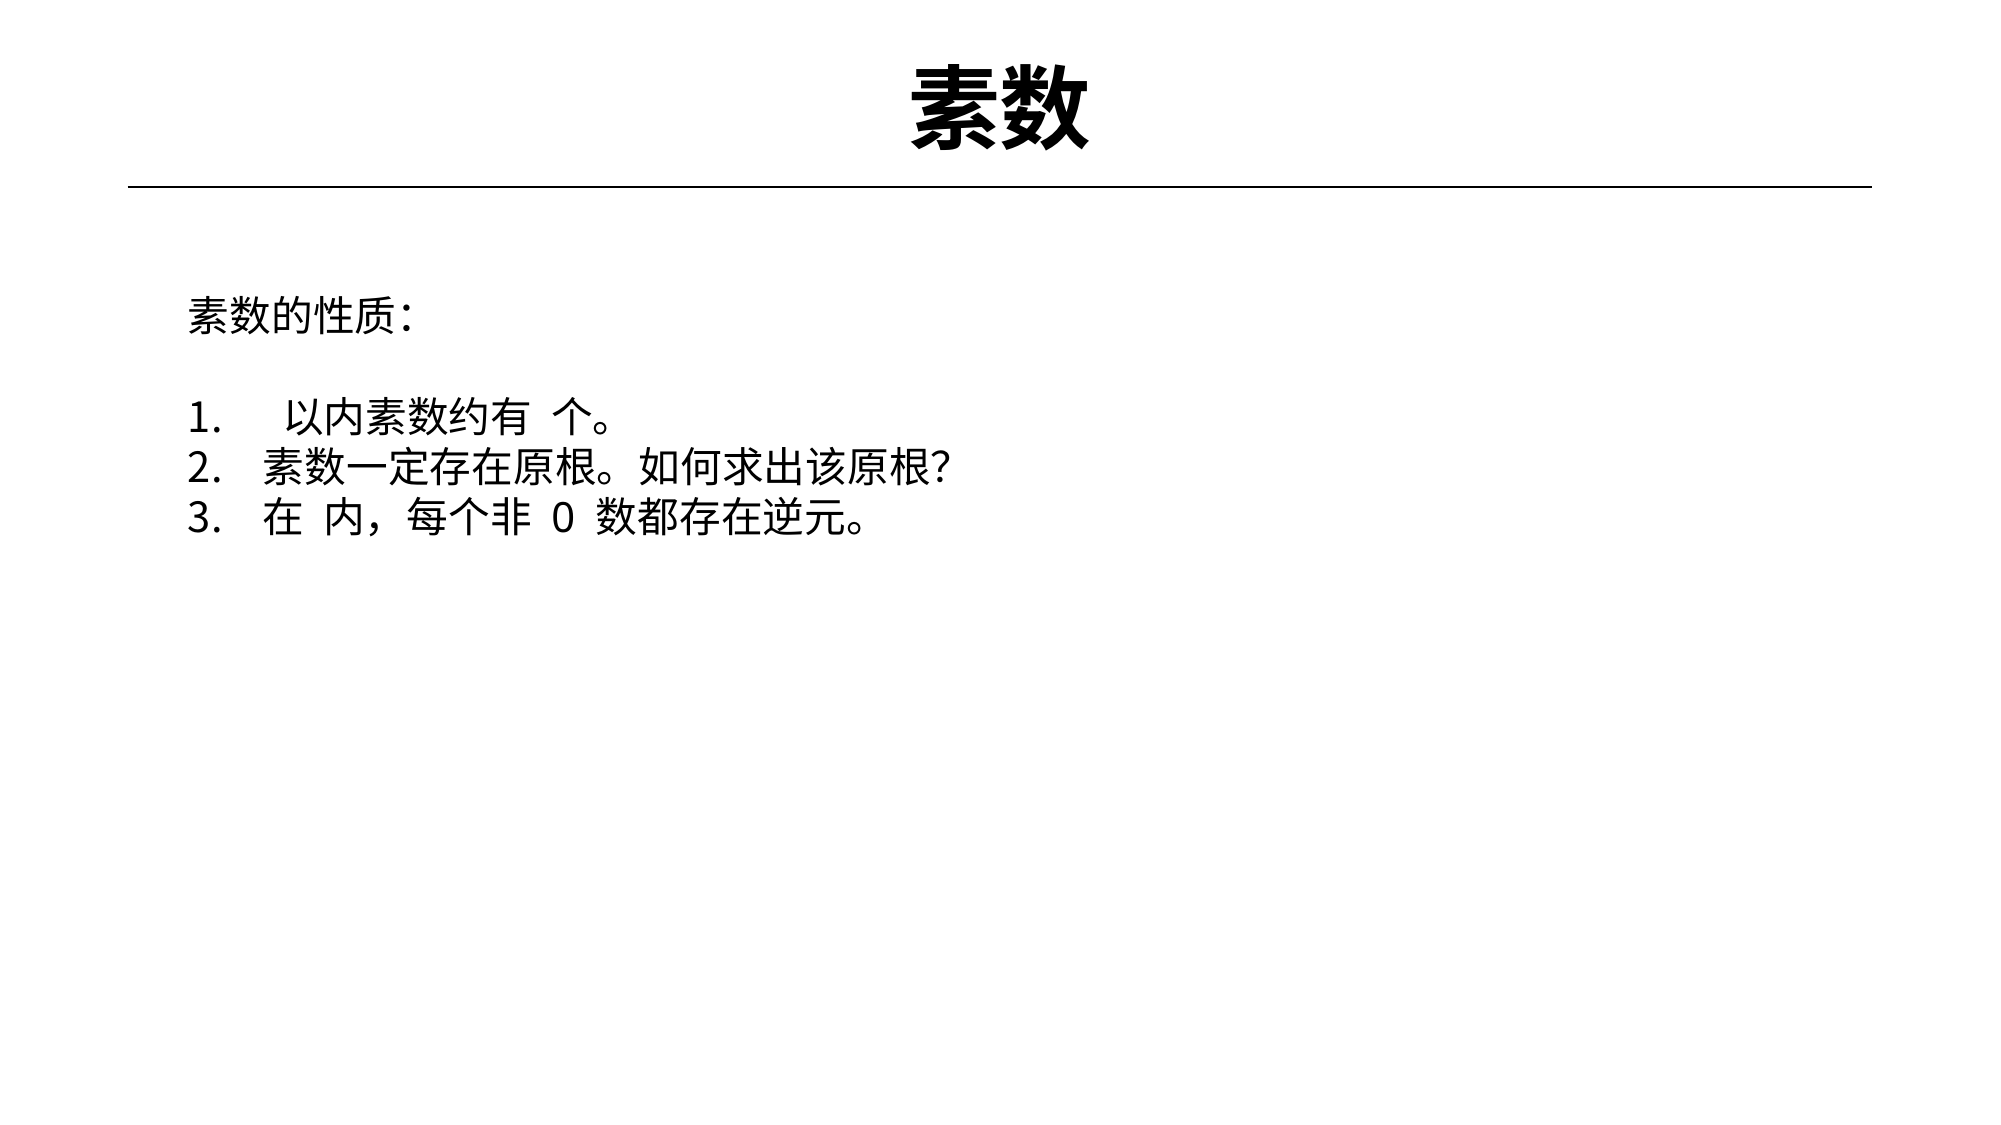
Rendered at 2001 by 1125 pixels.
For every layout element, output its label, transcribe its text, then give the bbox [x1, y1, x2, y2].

title 素数 [249, 18, 1750, 171]
